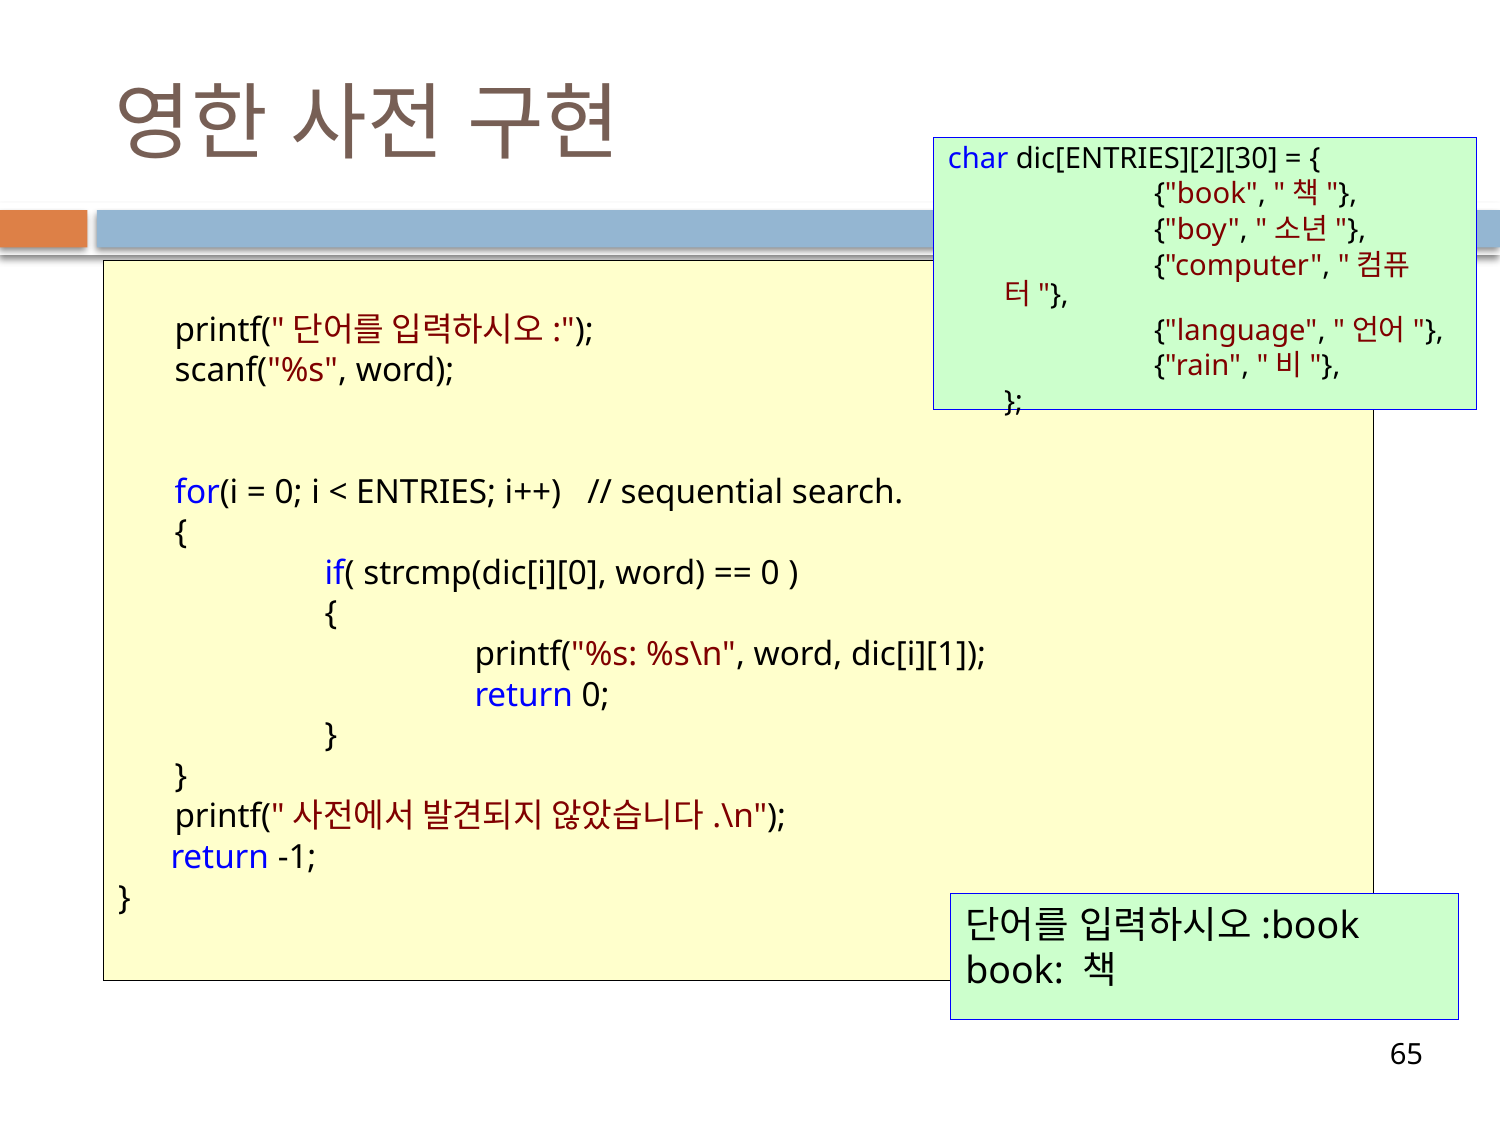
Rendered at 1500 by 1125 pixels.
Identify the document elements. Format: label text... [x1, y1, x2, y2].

text_box char dic[ENTRIES][2][30] = { {"book", "책"}, {"boy", "소년"}, {"computer", "컴퓨터"}, {"language", "언어"}, {"rain", "비"}, }; [933, 137, 1477, 409]
text_box 단어를 입력하시오:book book: 책 [950, 893, 1459, 1019]
text_box printf("단어를 입력하시오:"); scanf("%s", word); for(i = 0; i < ENTRIES; i++) // sequential search. { if( strcmp(dic[i][0], word) == 0 ) { printf("%s: %s\n", word, dic[i][1]); return 0; } } printf("사전에서 발견되지 않았습니다.\n"); return -1; } [103, 260, 1373, 981]
title 영한 사전 구현 [99, 37, 1438, 200]
slide_number 65 [1021, 1024, 1438, 1085]
